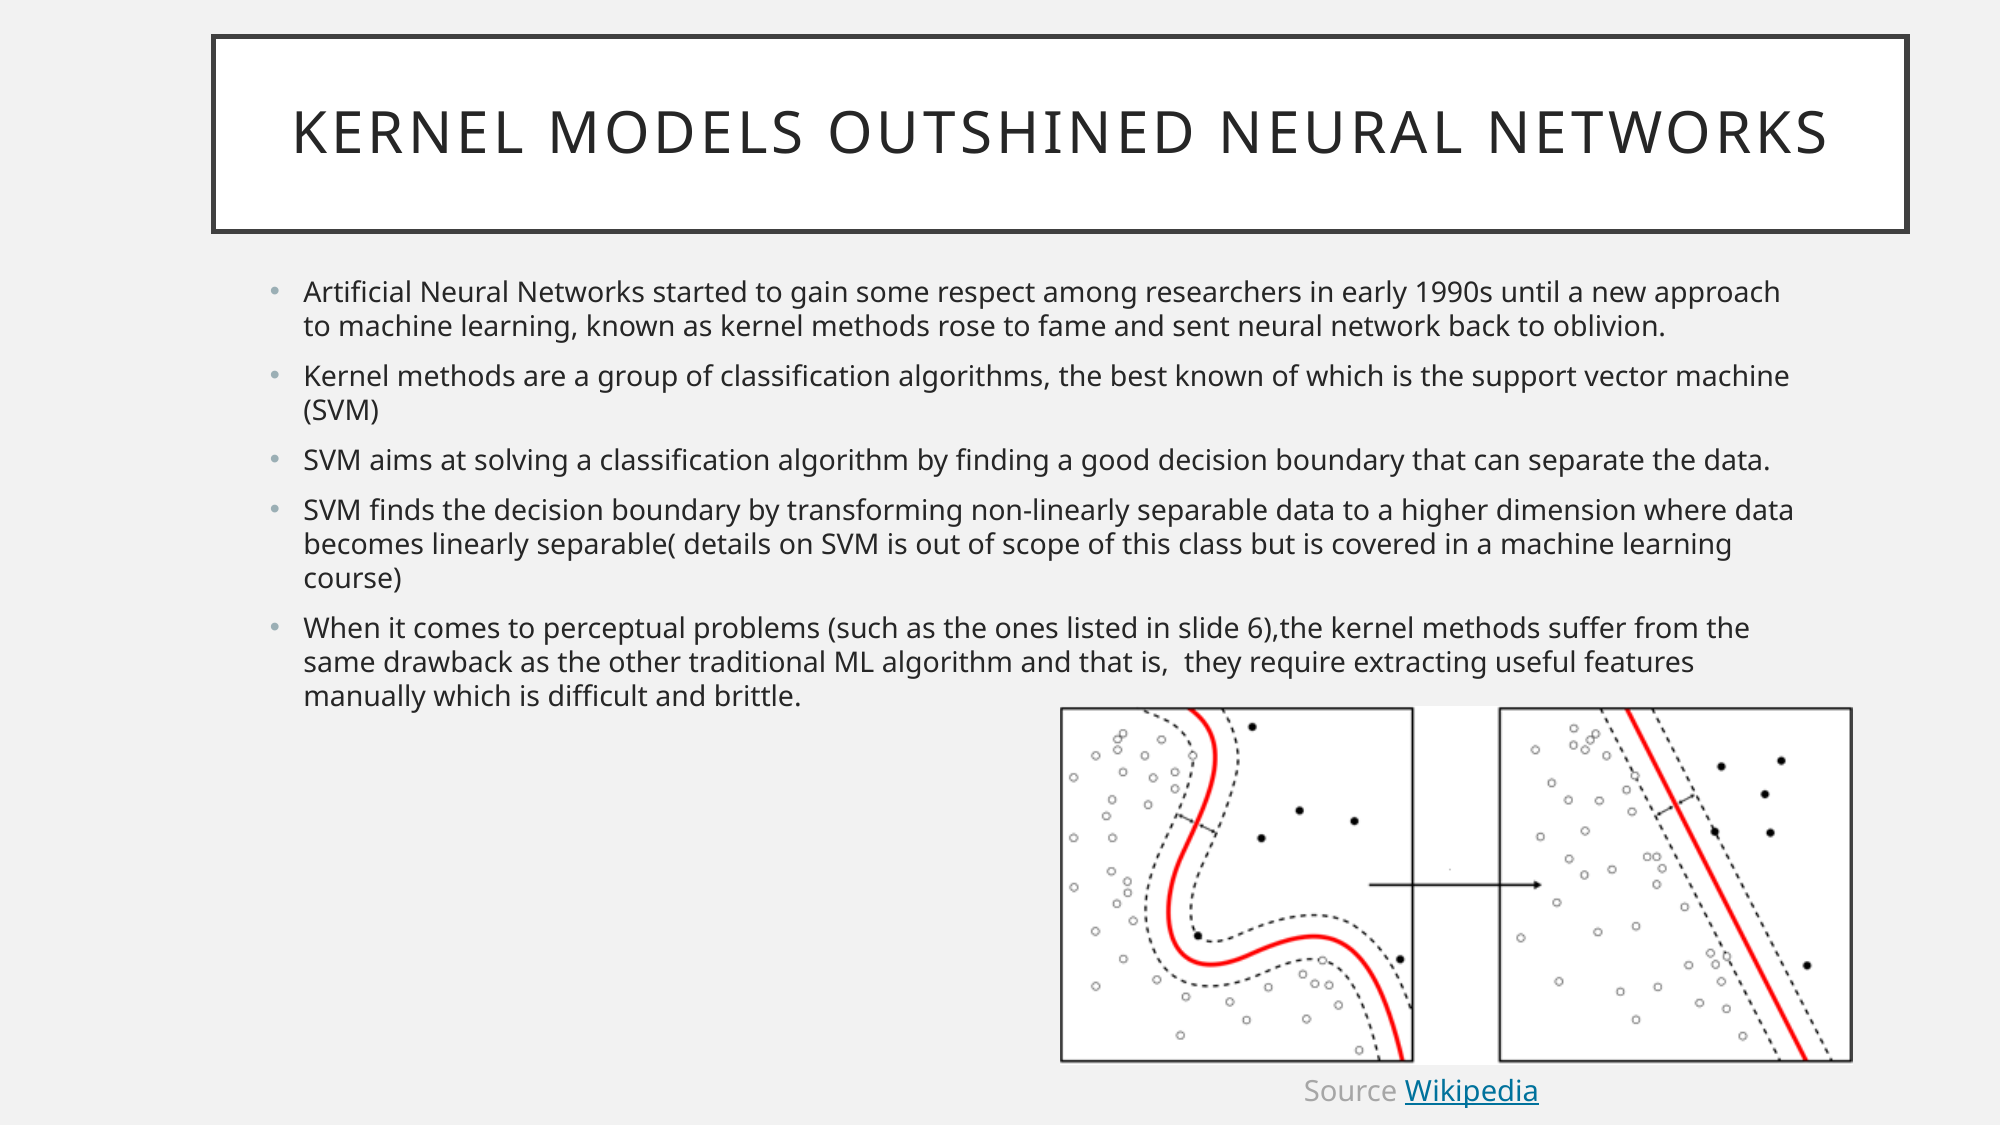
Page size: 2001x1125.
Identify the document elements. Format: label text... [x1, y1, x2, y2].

list Artificial Neural Networks started to gain some respect among researchers in early 1990s until a new approach to machine learning, known as kernel methods rose to fame and sent neural network back to oblivion. Kernel methods are a group of classification algorithms, the best known of which is the support vector machine (SVM) SVM aims at solving a classification algorithm by finding a good decision boundary that can separate the data. SVM finds the decision boundary by transforming non-linearly separable data to a higher dimension where data becomes linearly separable( details on SVM is out of scope of this class but is covered in a machine learning course) When it comes to perceptual problems (such as the ones listed in slide 6),the kernel methods suffer from the same drawback as the other traditional ML algorithm and that is, they require extracting useful features manually which is difficult and brittle. [254, 266, 1812, 784]
picture [1060, 706, 1853, 1065]
text_box Source Wikipedia [1288, 1065, 1554, 1119]
title Kernel Models outshined neural networks [211, 34, 1910, 234]
